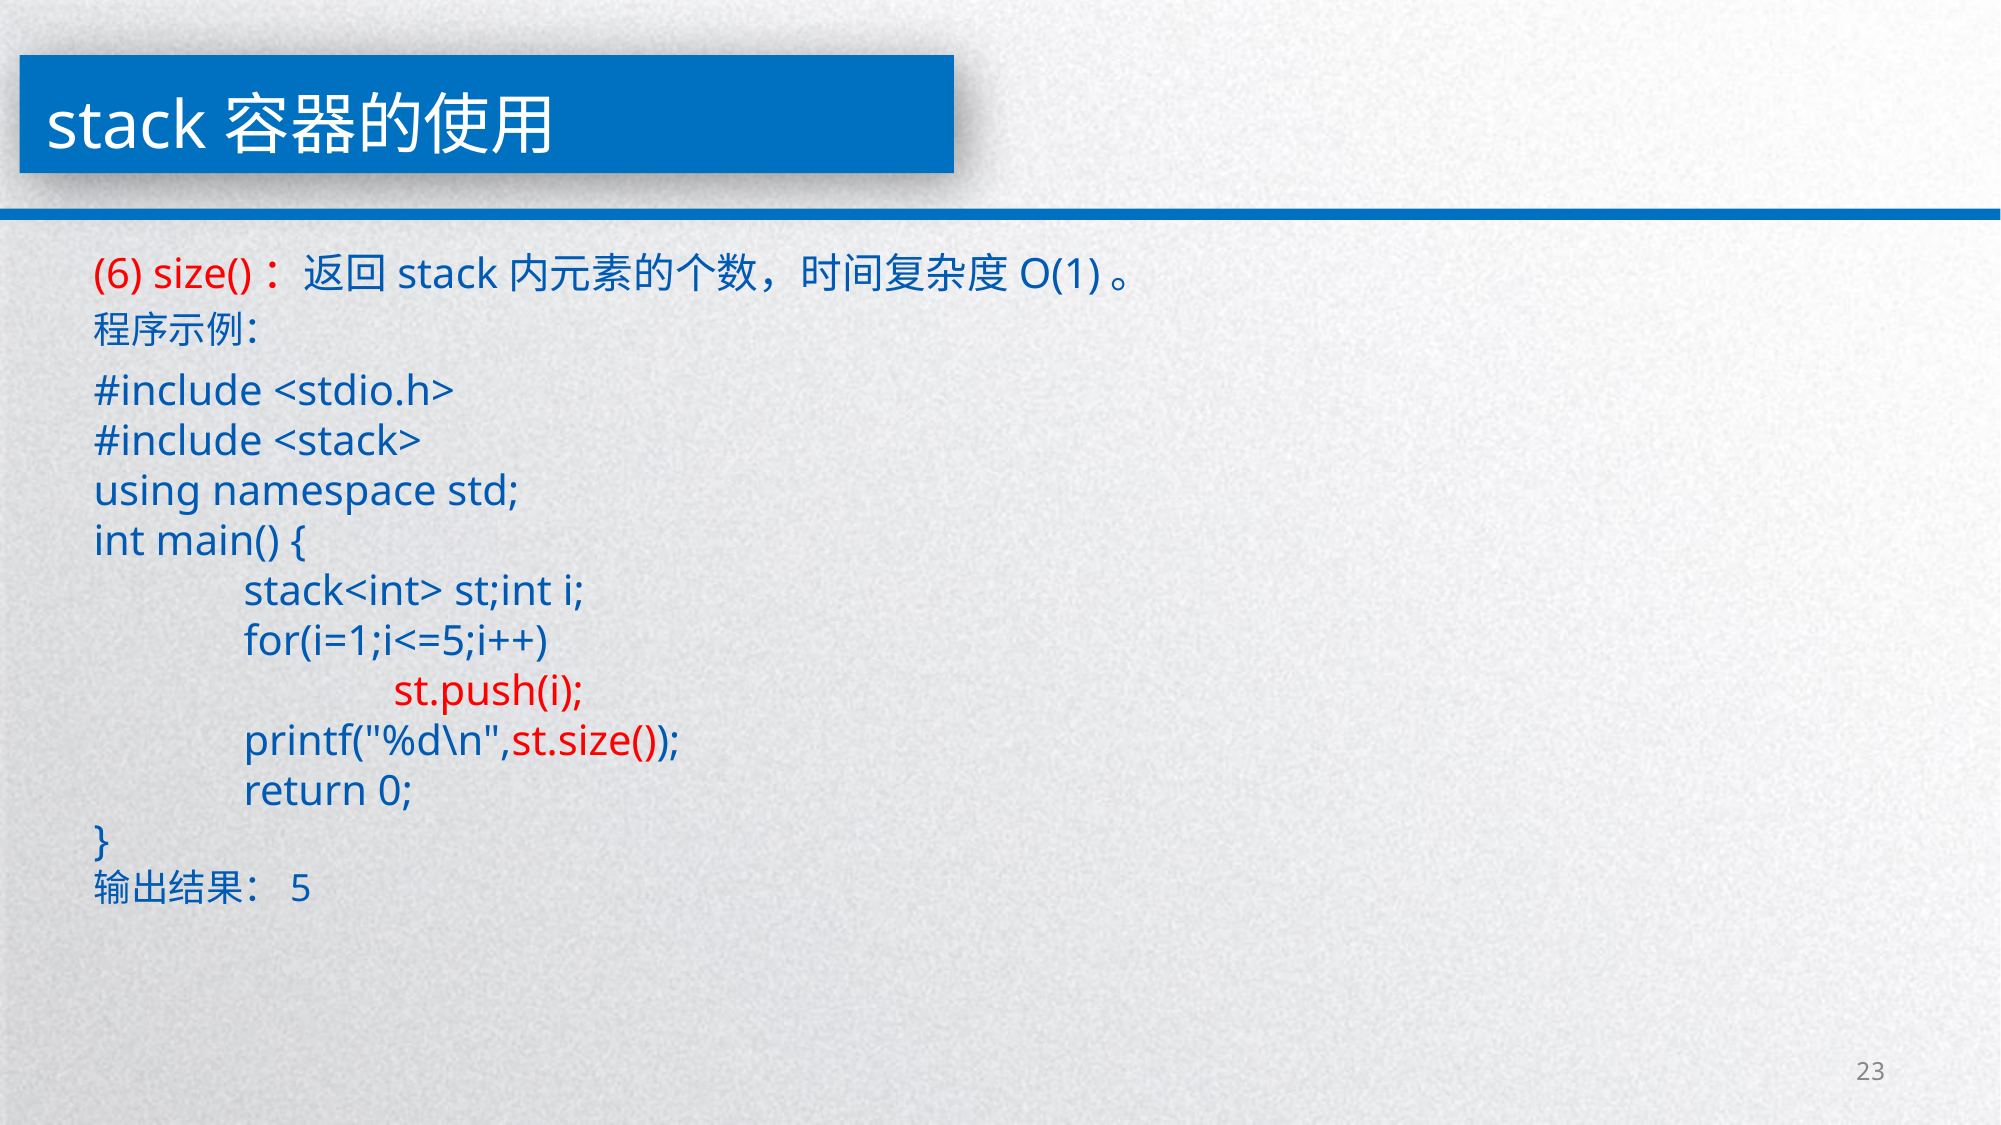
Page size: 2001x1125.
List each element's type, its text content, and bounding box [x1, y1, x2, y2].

text_box stack容器的使用 [31, 42, 954, 170]
picture [0, 220, 2001, 1125]
text_box (6) size()：返回stack内元素的个数，时间复杂度O(1)。 程序示例： #include <stdio.h> #include <stack> using namespace std; int main() { stack<int> st;int i; for(i=1;i<=5;i++) st.push(i); printf("%d\n",st.size()); return 0; } 输出结果：5 [78, 229, 1946, 917]
picture [0, 0, 2001, 208]
slide_number 23 [1433, 1042, 1901, 1103]
